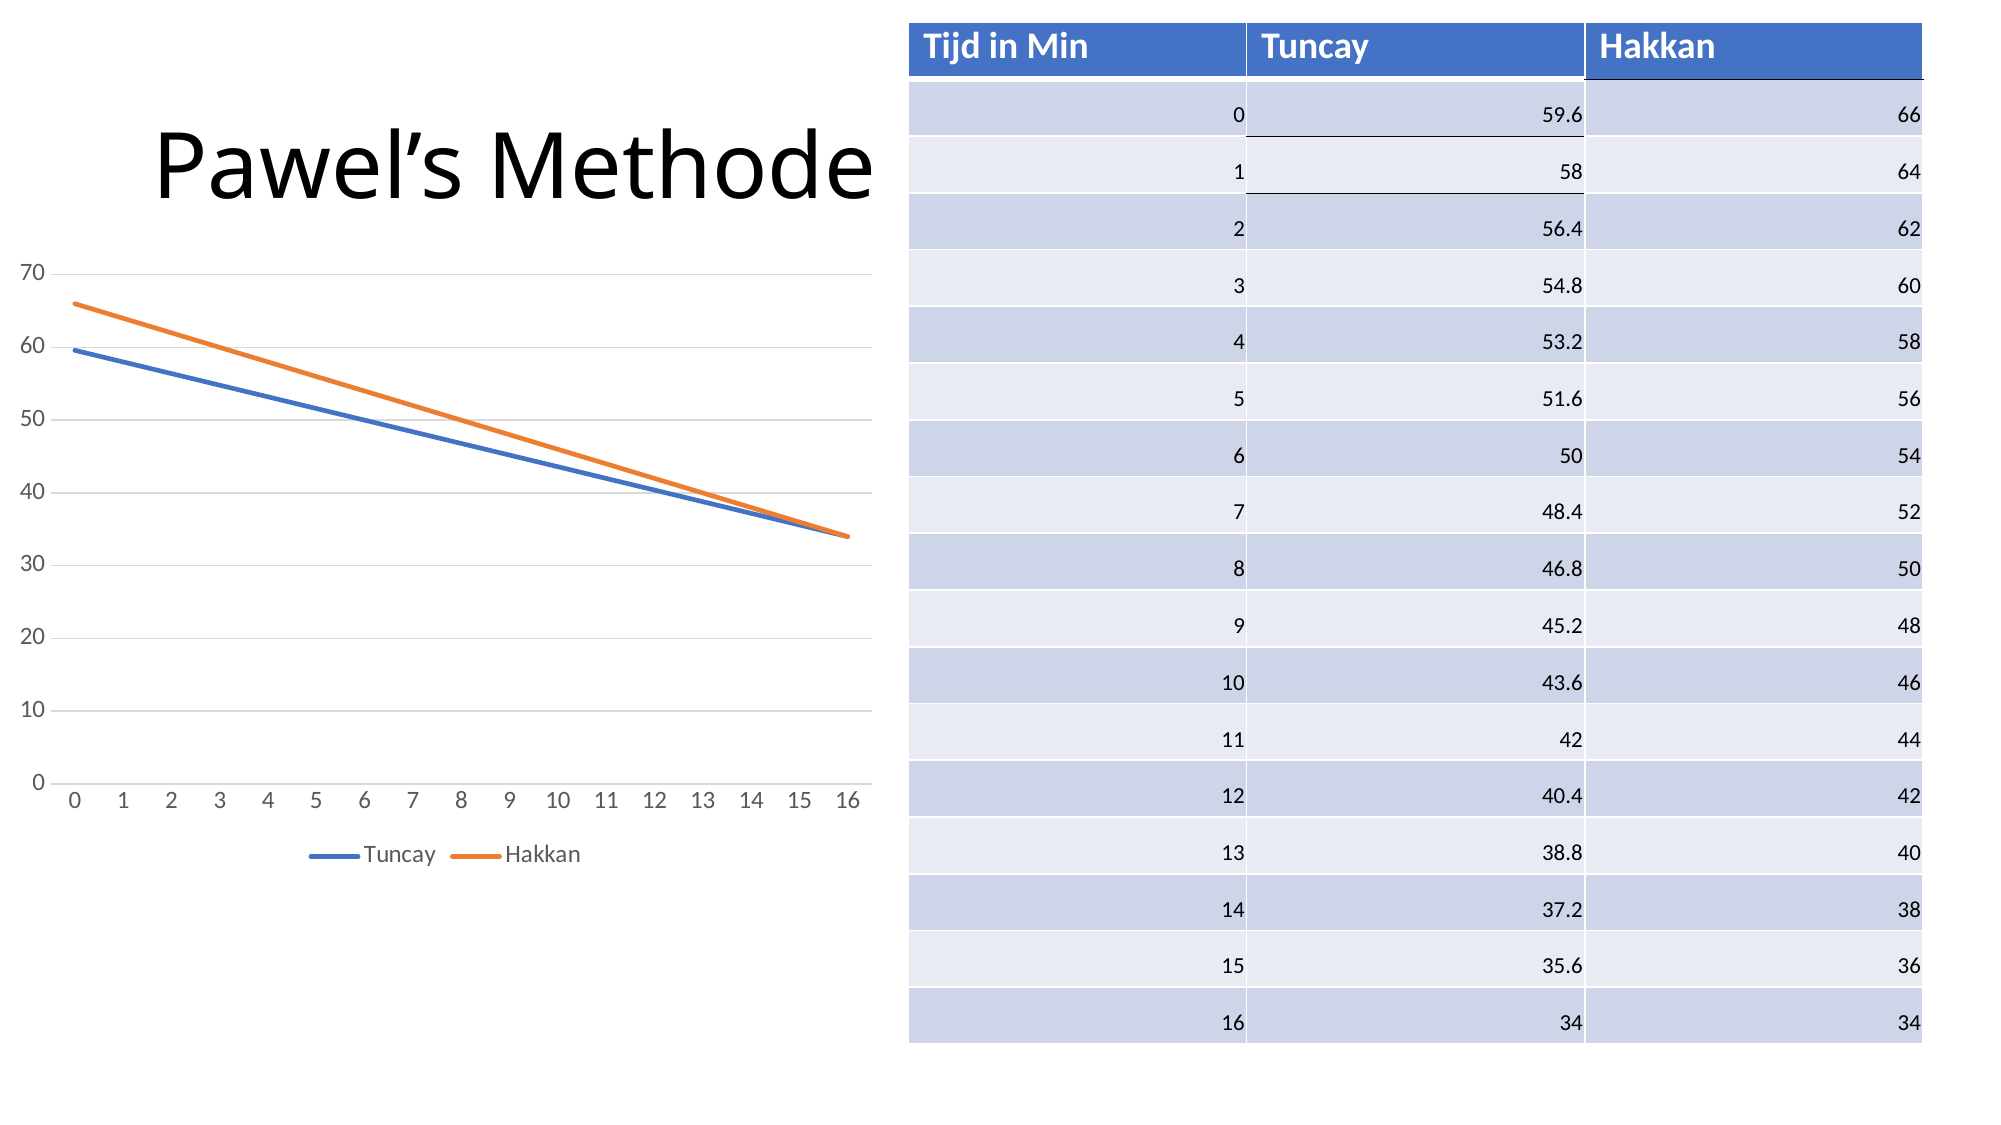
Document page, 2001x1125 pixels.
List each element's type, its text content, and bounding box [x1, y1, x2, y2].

table_cell 44 [1586, 704, 1922, 759]
table_cell 6 [909, 421, 1246, 476]
table_cell 58 [1586, 307, 1922, 362]
table_cell 13 [909, 818, 1246, 873]
table_cell 2 [909, 194, 1246, 249]
table_cell 34 [1247, 988, 1584, 1043]
table_cell 36 [1586, 931, 1922, 986]
table_cell 12 [909, 761, 1246, 816]
table_cell 50 [1586, 534, 1922, 589]
table_cell 35.6 [1247, 931, 1584, 986]
table_cell 62 [1586, 194, 1922, 249]
table_cell 9 [909, 591, 1246, 646]
table_cell 38.8 [1247, 818, 1584, 873]
table_cell 8 [909, 534, 1246, 589]
table_cell 40.4 [1247, 761, 1584, 816]
table_cell 54 [1586, 421, 1922, 476]
table_cell 46 [1586, 648, 1922, 703]
table_header Tijd in Min [909, 23, 1246, 76]
table_cell 34 [1586, 988, 1922, 1043]
table_cell 50 [1247, 421, 1584, 476]
table_cell 15 [909, 931, 1246, 986]
table_cell 42 [1586, 761, 1922, 816]
table_cell 51.6 [1247, 364, 1584, 419]
table_cell 53.2 [1247, 307, 1584, 362]
table_cell 40 [1586, 818, 1922, 873]
table_cell 60 [1586, 250, 1922, 305]
table_cell 11 [909, 704, 1246, 759]
title Pawel’s Methode [137, 59, 907, 278]
table_cell 66 [1586, 80, 1922, 135]
table_cell 64 [1586, 137, 1922, 192]
table_cell 5 [909, 364, 1246, 419]
chart [1, 249, 890, 876]
table_cell 56 [1586, 364, 1922, 419]
table_cell 48.4 [1247, 477, 1584, 532]
table_cell 52 [1586, 477, 1922, 532]
table_cell 38 [1586, 875, 1922, 930]
table_cell 14 [909, 875, 1246, 930]
table_cell 7 [909, 477, 1246, 532]
table_cell 10 [909, 648, 1246, 703]
table_cell 42 [1247, 704, 1584, 759]
table_cell 43.6 [1247, 648, 1584, 703]
table_header Tuncay [1247, 23, 1584, 76]
table_cell 37.2 [1247, 875, 1584, 930]
table_cell 16 [909, 988, 1246, 1043]
table_cell 56.4 [1247, 194, 1584, 249]
table_cell 54.8 [1247, 250, 1584, 305]
table_cell 58 [1247, 137, 1584, 193]
table_cell 0 [909, 82, 1246, 135]
table_cell 48 [1586, 591, 1922, 646]
table_cell 4 [909, 307, 1246, 362]
table_cell 45.2 [1247, 591, 1584, 646]
table_cell 46.8 [1247, 534, 1584, 589]
table_cell 1 [909, 137, 1246, 192]
table_cell 59.6 [1247, 82, 1584, 136]
table_cell 3 [909, 250, 1246, 305]
table_header Hakkan [1586, 23, 1922, 79]
